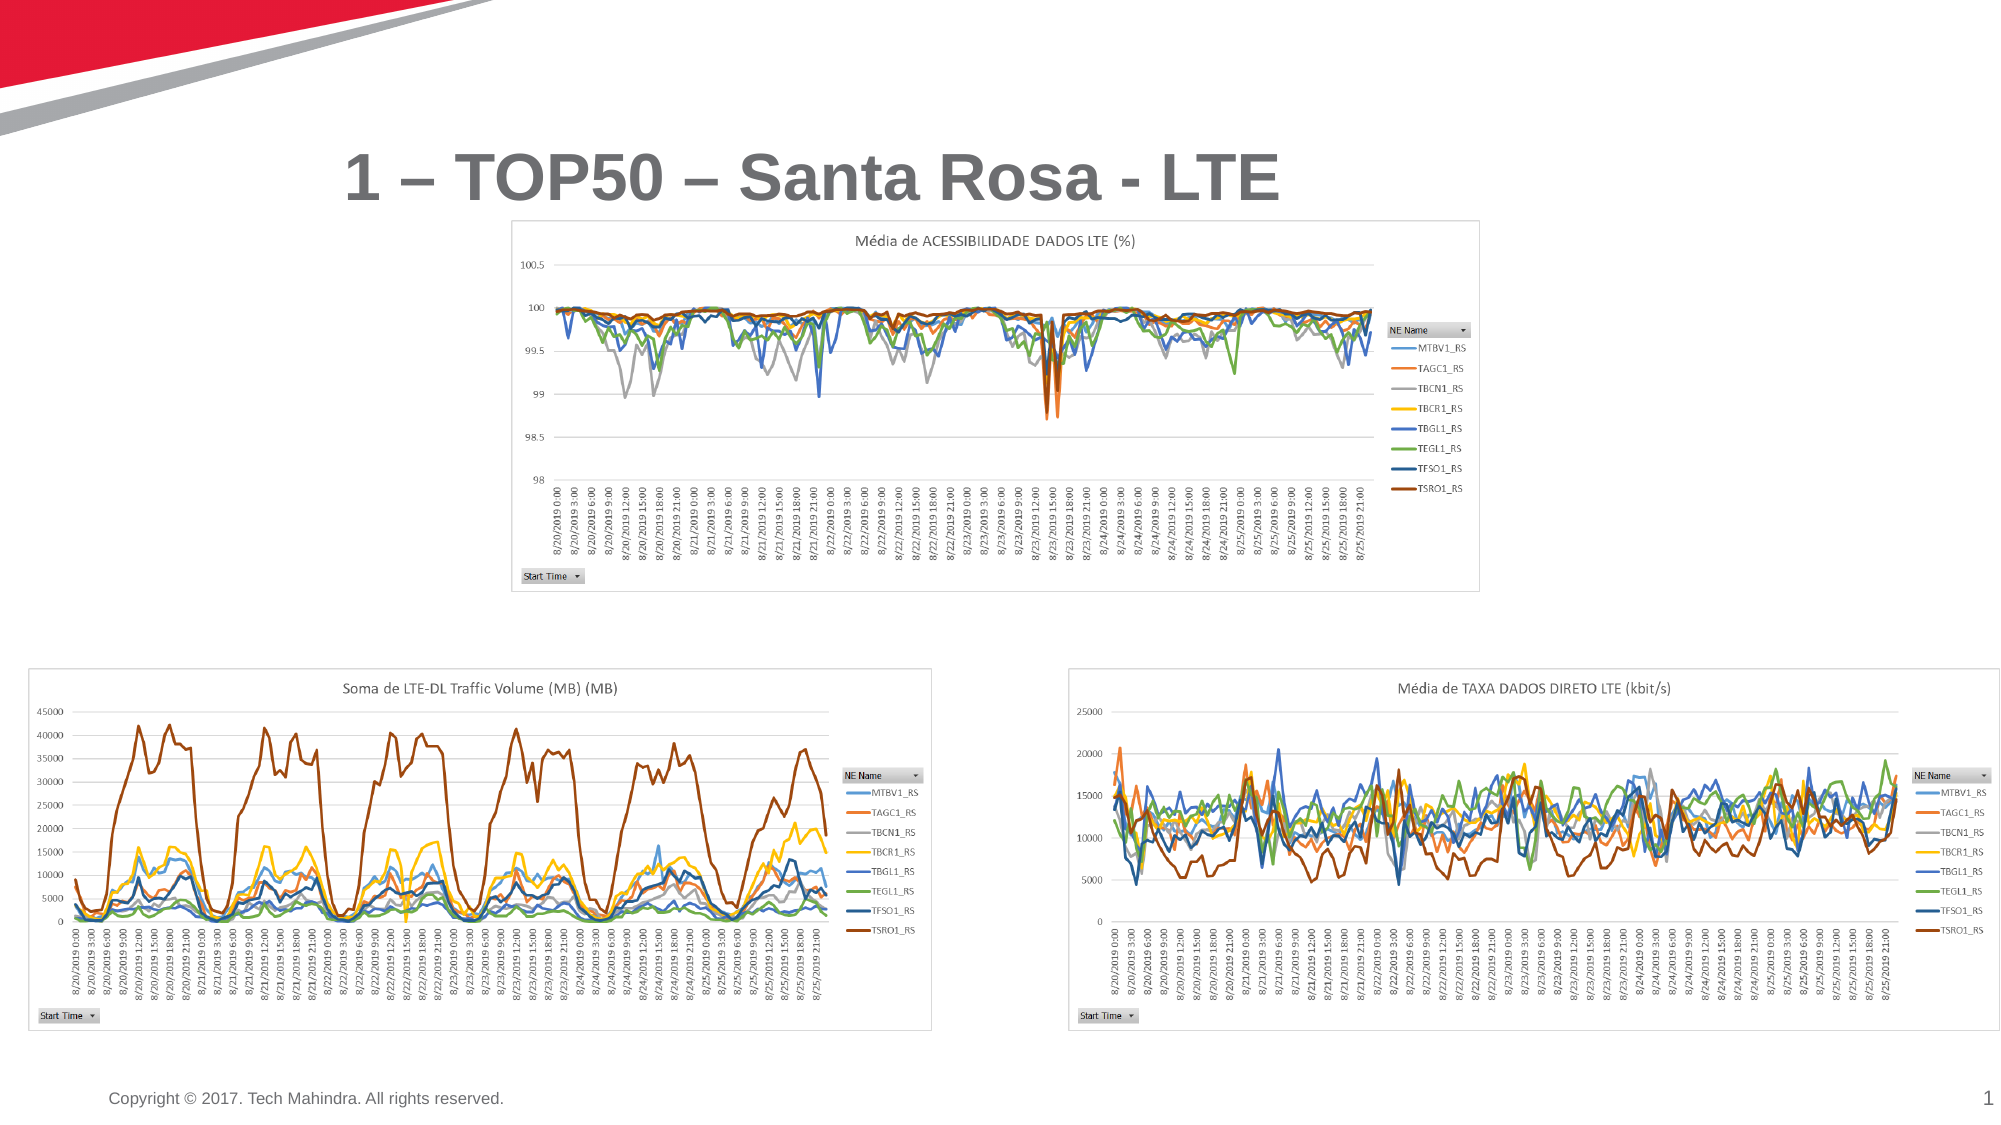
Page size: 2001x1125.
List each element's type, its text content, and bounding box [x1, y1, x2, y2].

picture [1067, 668, 2000, 1031]
picture [28, 668, 932, 1031]
picture [0, 0, 497, 136]
text_box 1 – TOP50 – Santa Rosa - LTE [332, 128, 1294, 220]
picture [511, 220, 1480, 592]
